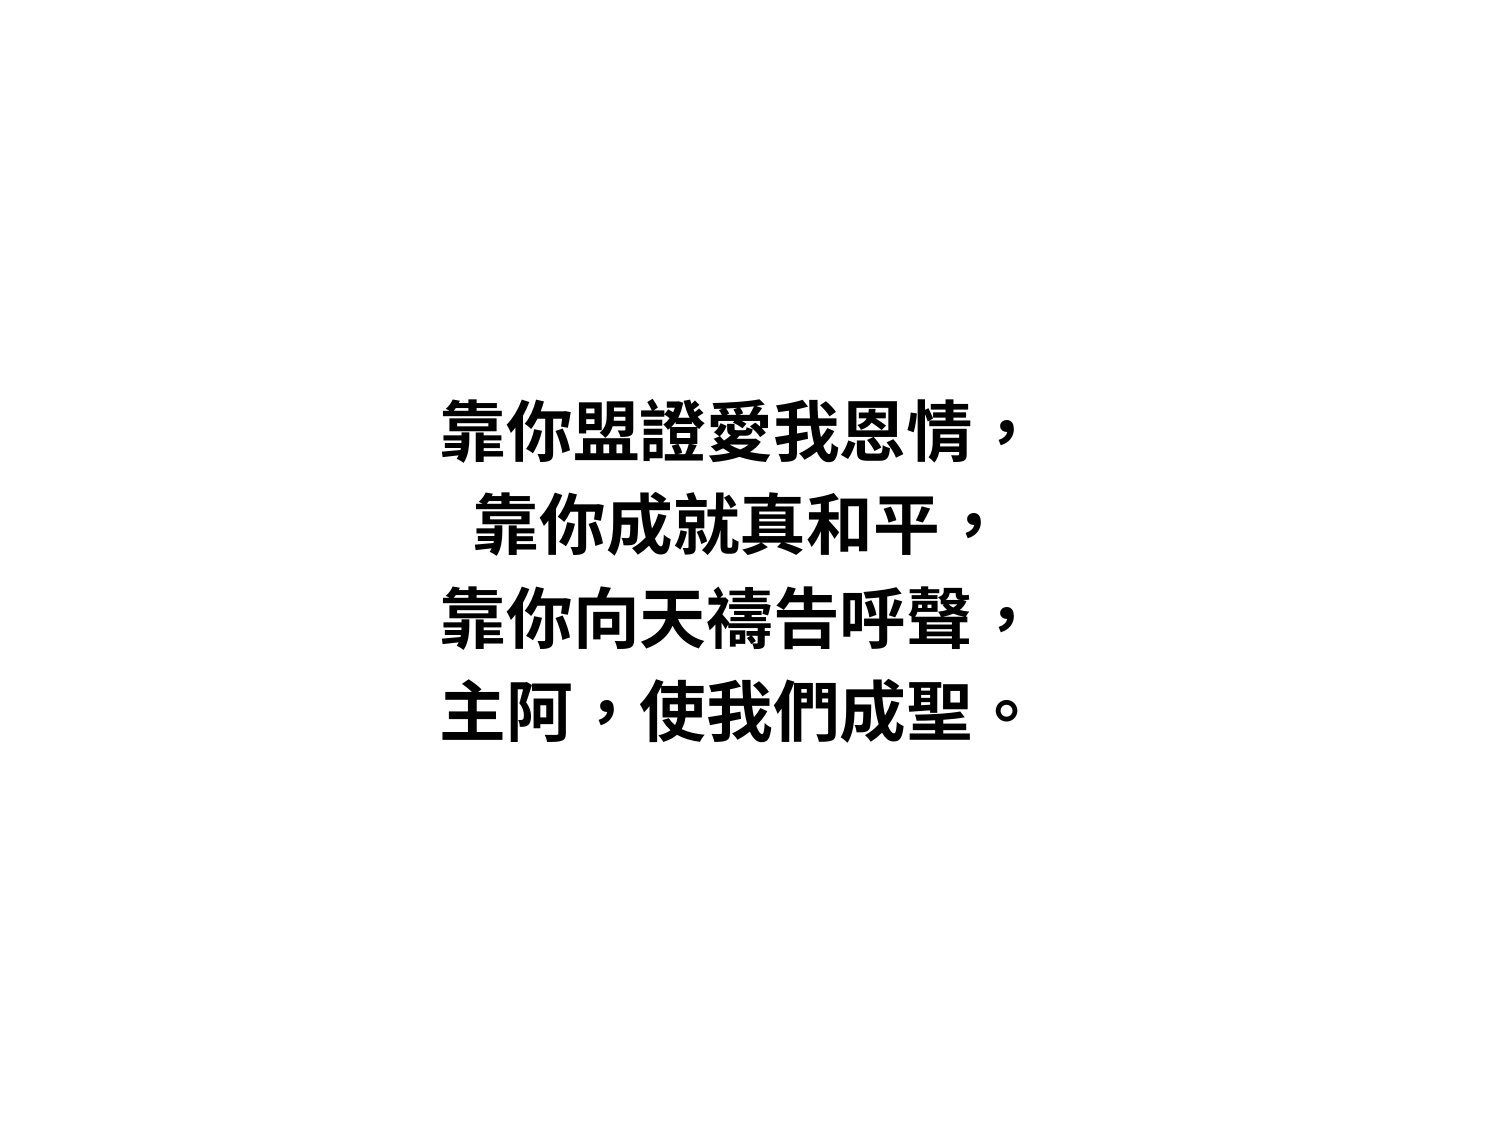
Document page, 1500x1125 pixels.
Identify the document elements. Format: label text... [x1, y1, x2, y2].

list 靠你盟證愛我恩情， 靠你成就真和平， 靠你向天禱告呼聲， 主阿，使我們成聖。 [64, 382, 1415, 1125]
